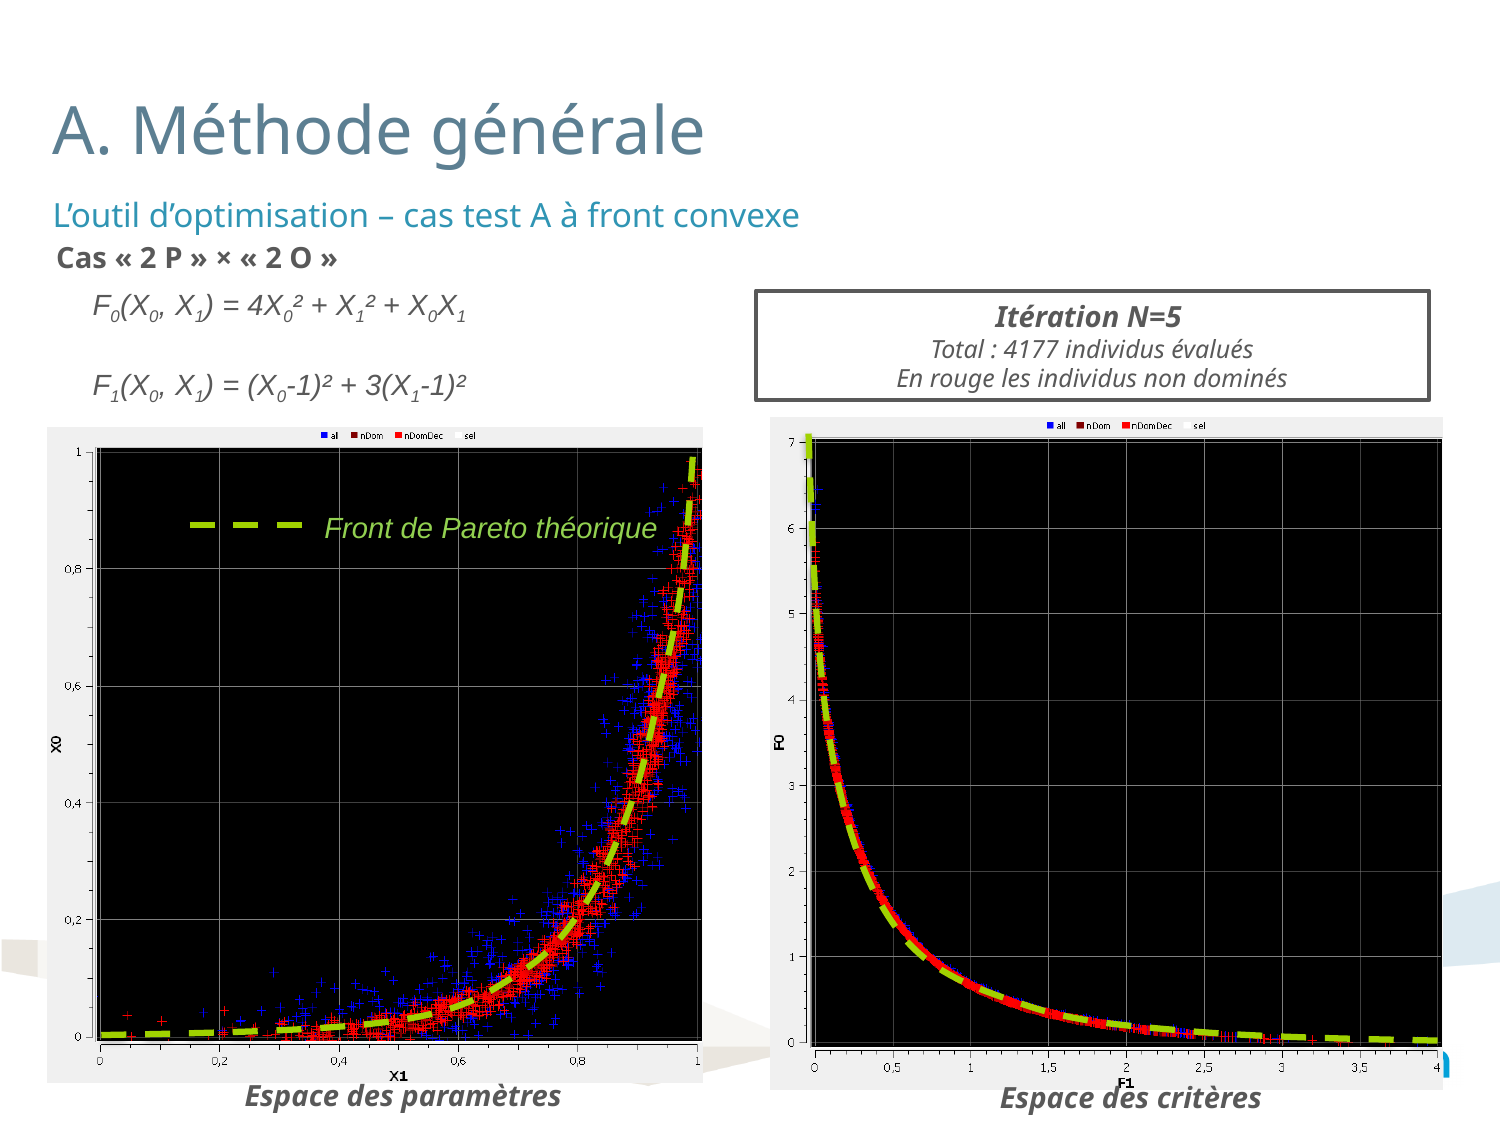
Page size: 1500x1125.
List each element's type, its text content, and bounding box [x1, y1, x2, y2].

picture [1, 417, 1500, 1119]
text_box Espace des paramètres [28, 1070, 765, 1121]
text_box Itération N=5 Total : 4177 individus évalués En rouge les individus non dominés [754, 289, 1431, 402]
text_box Espace des critères [755, 1072, 1500, 1122]
title A. Méthode générale [37, 0, 1459, 175]
subtitle L’outil d’optimisation – cas test A à front convexe [37, 178, 1500, 1047]
text_box Cas « 2 P » × « 2 O » [41, 231, 792, 282]
text_box F0(X0, X1) = 4X0² + X1² + X0X1 F1(X0, X1) = (X0-1)² + 3(X1-1)² [47, 278, 482, 413]
